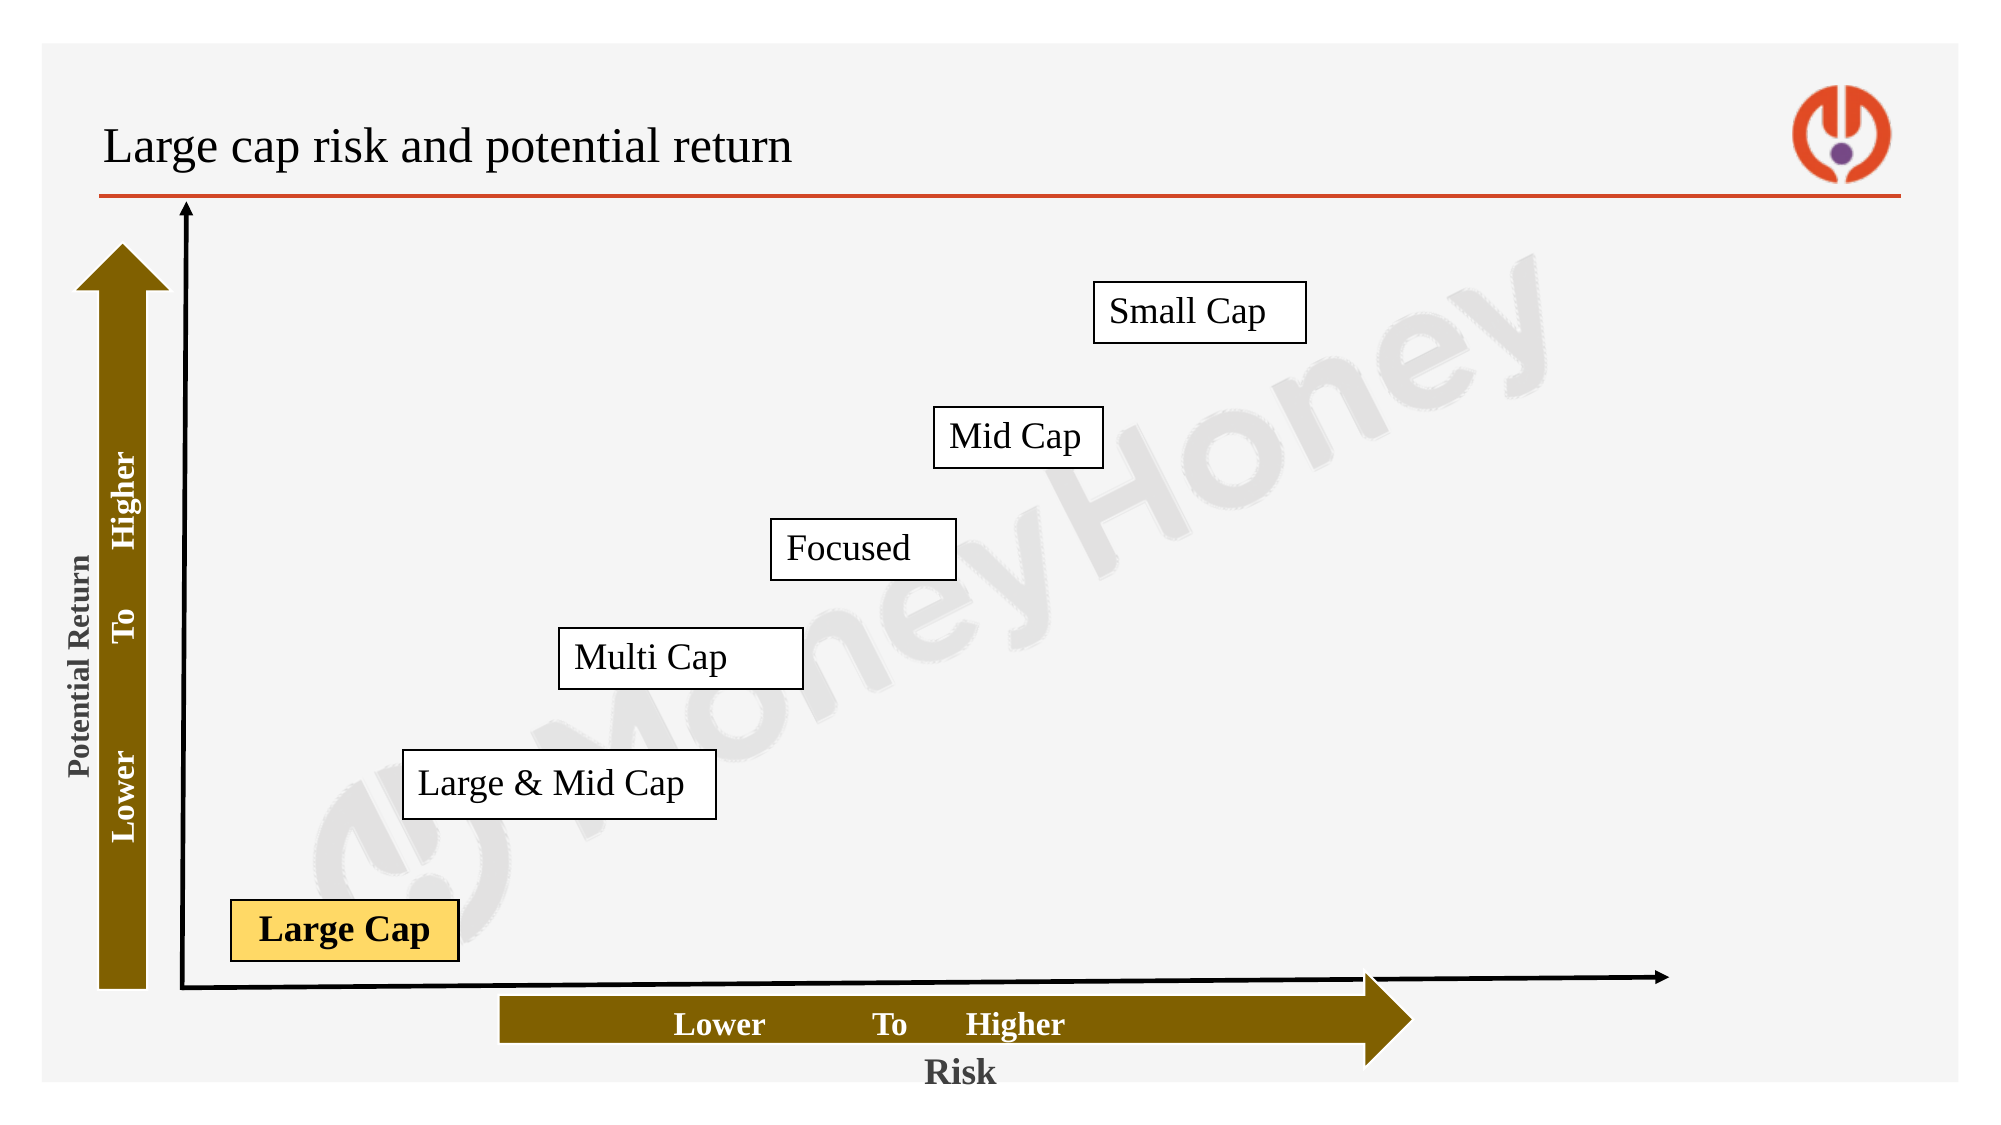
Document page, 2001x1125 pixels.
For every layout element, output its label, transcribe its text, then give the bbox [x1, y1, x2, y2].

text_box [96, 851, 149, 991]
title Large cap risk and potential return [87, 70, 1683, 223]
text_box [187, 977, 1670, 988]
picture [1792, 85, 1897, 184]
text_box Lower To Higher [658, 996, 1315, 1124]
text_box Small Cap [1093, 281, 1307, 344]
text_box Lower To Higher [87, 349, 157, 851]
text_box [497, 988, 1415, 1072]
text_box Focused [770, 518, 957, 581]
text_box Potential Return [42, 258, 144, 1067]
text_box Large Cap [230, 899, 460, 962]
text_box Multi Cap [558, 627, 804, 690]
text_box Mid Cap [933, 406, 1104, 469]
text_box Risk [625, 1046, 1296, 1097]
text_box [70, 240, 175, 349]
text_box [1363, 967, 1373, 977]
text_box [182, 201, 187, 990]
text_box Large & Mid Cap [402, 749, 717, 820]
